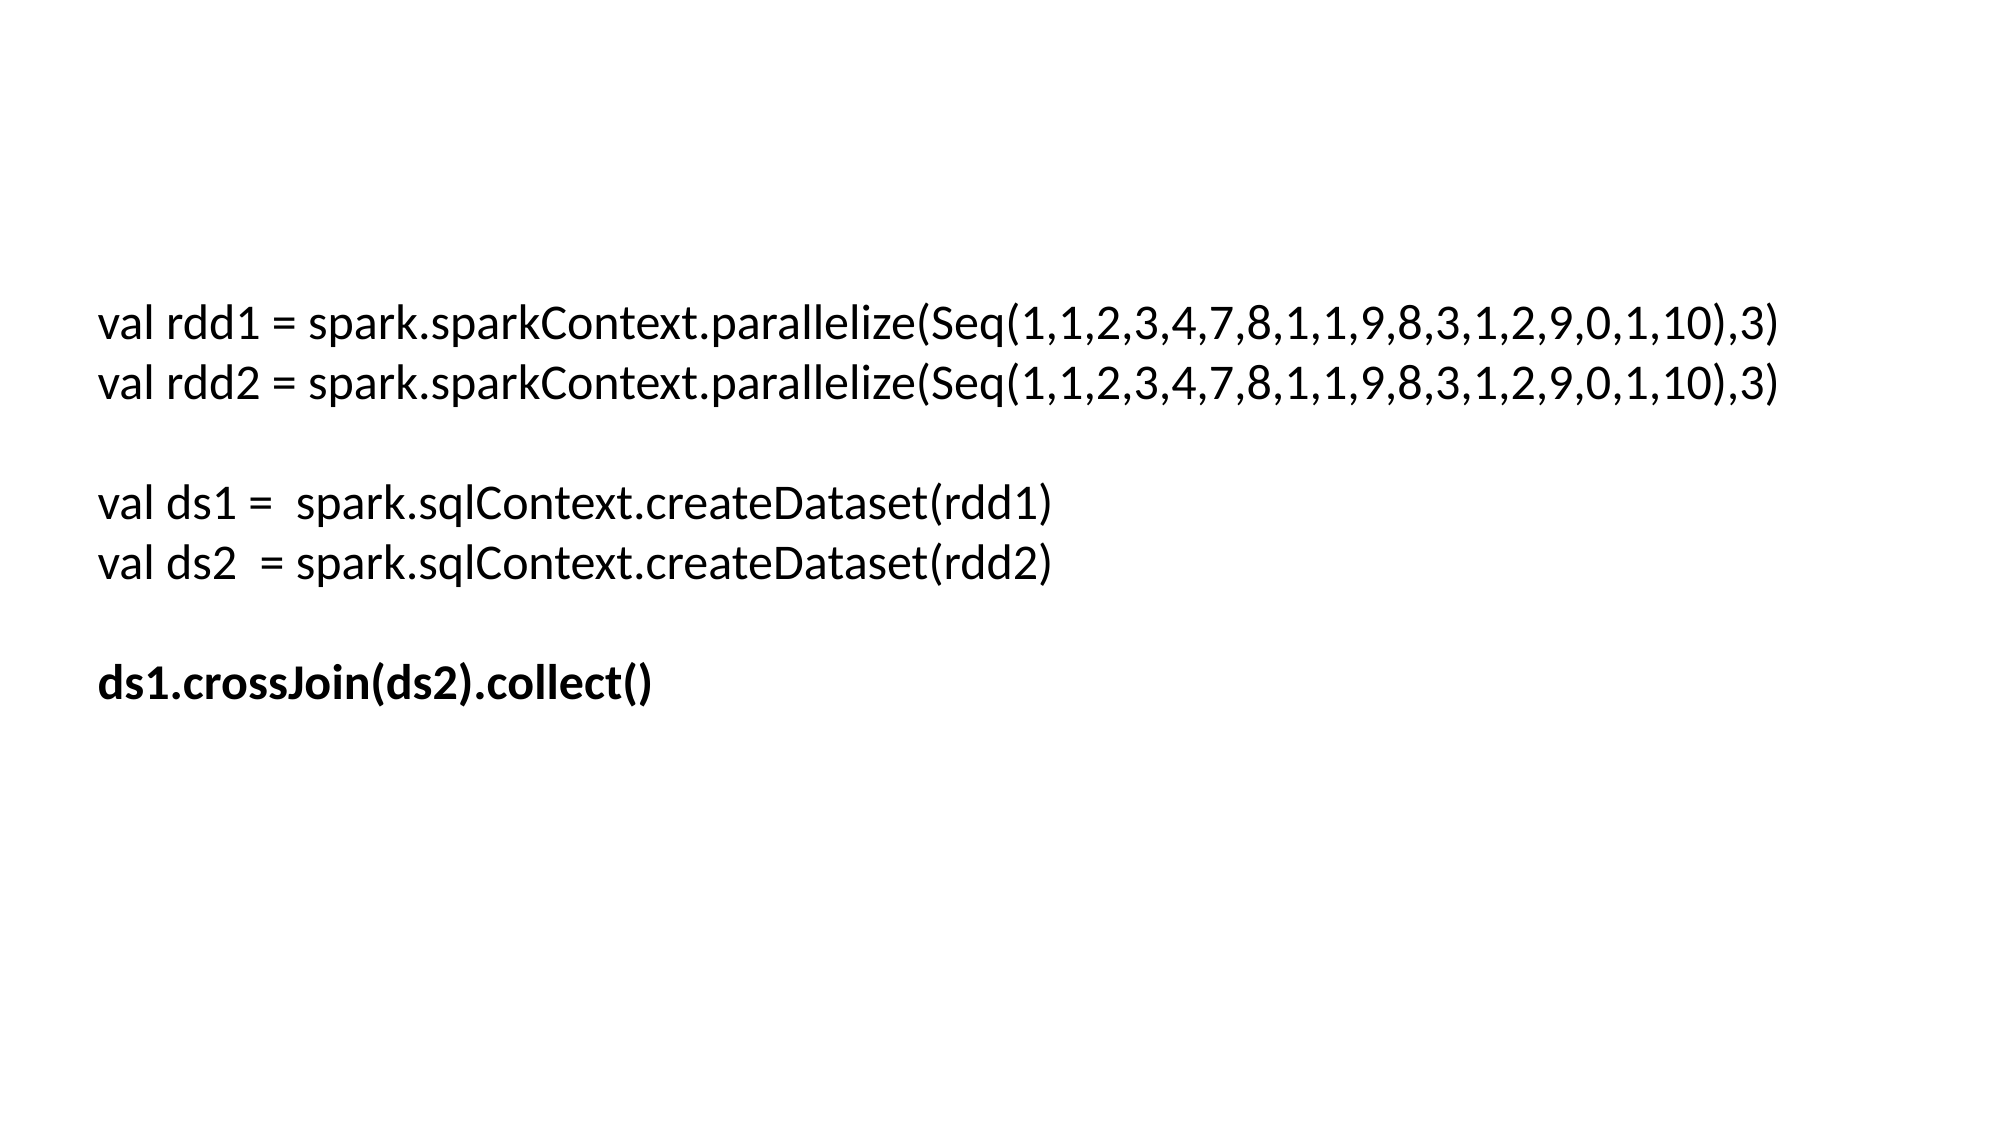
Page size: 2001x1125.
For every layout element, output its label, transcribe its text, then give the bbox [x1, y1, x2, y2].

text_box val rdd1 = spark.sparkContext.parallelize(Seq(1,1,2,3,4,7,8,1,1,9,8,3,1,2,9,0,1,10),3) val rdd2 = spark.sparkContext.parallelize(Seq(1,1,2,3,4,7,8,1,1,9,8,3,1,2,9,0,1,10),3) val ds1 = spark.sqlContext.createDataset(rdd1) val ds2 = spark.sqlContext.createDataset(rdd2) ds1.crossJoin(ds2).collect() [60, 282, 1967, 717]
